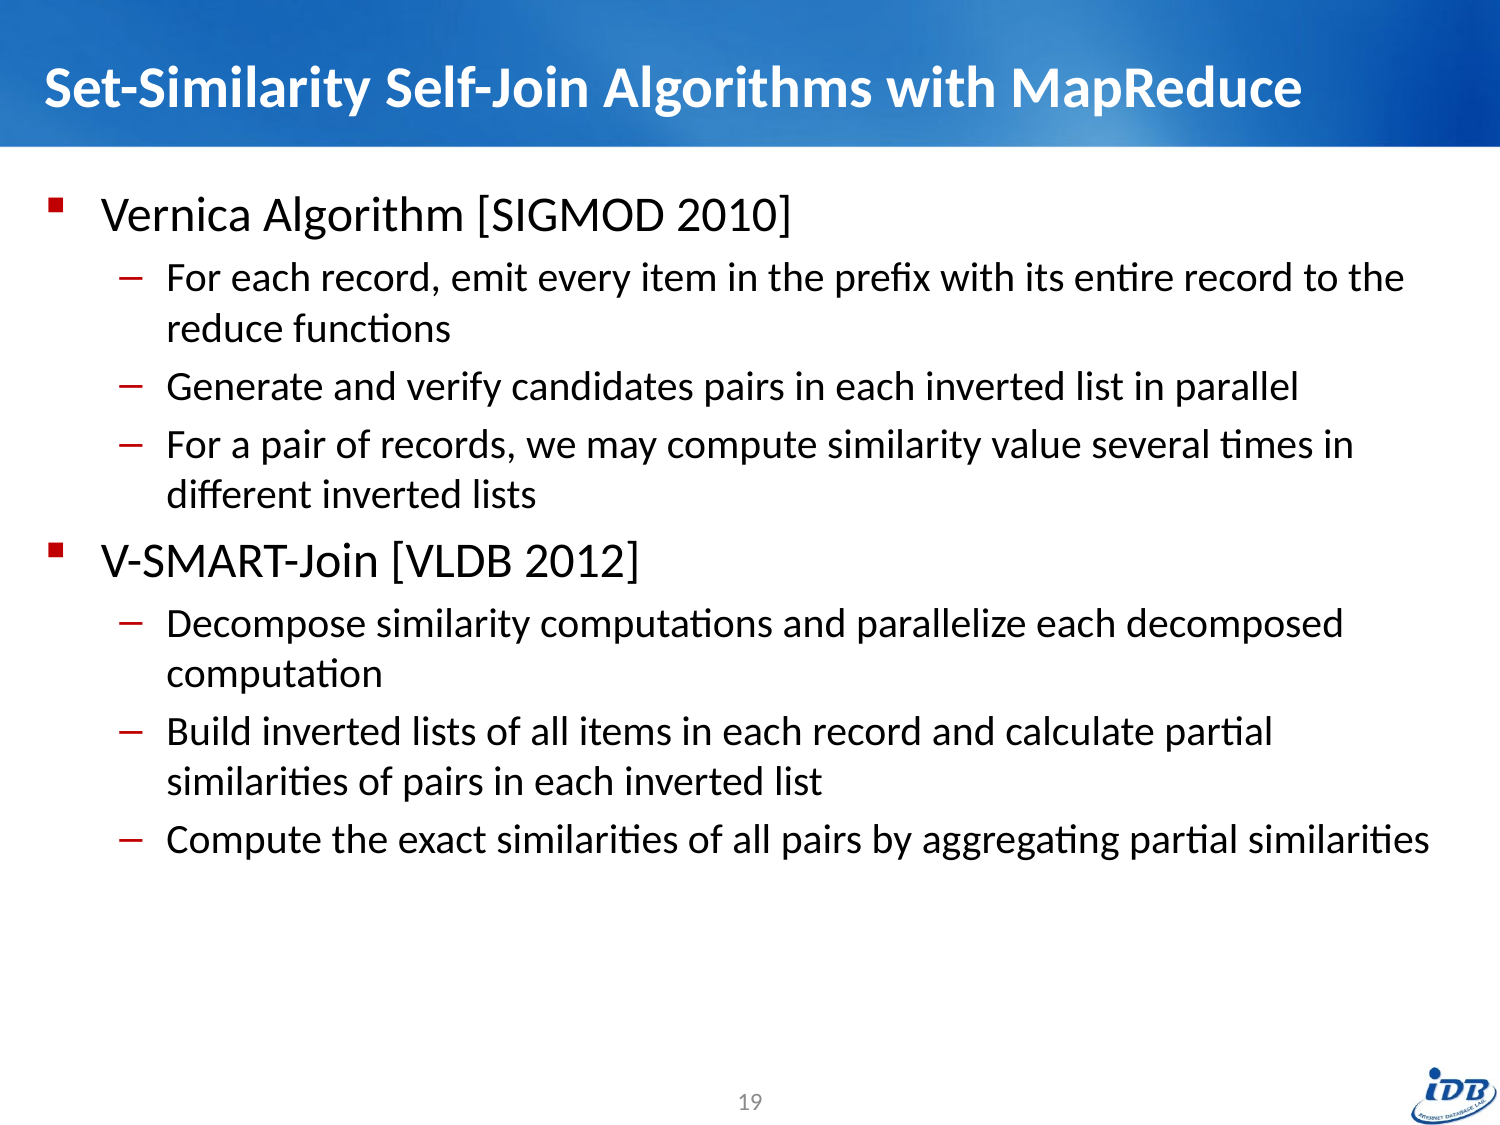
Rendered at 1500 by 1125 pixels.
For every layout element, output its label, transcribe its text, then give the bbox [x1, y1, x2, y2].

title Set-Similarity Self-Join Algorithms with MapReduce [29, 19, 1471, 149]
slide_number 19 [684, 1082, 816, 1118]
picture [0, 0, 1500, 1125]
list Vernica Algorithm [SIGMOD 2010] For each record, emit every item in the prefix with its entire record to the reduce functions Generate and verify candidates pairs in each inverted list in parallel For a pair of records, we may compute similarity value several times in different inverted lists V-SMART-Join [VLDB 2012] Decompose similarity computations and parallelize each decomposed computation Build inverted lists of all items in each record and calculate partial similarities of pairs in each inverted list Compute the exact similarities of all pairs by aggregating partial similarities [29, 174, 1471, 1071]
